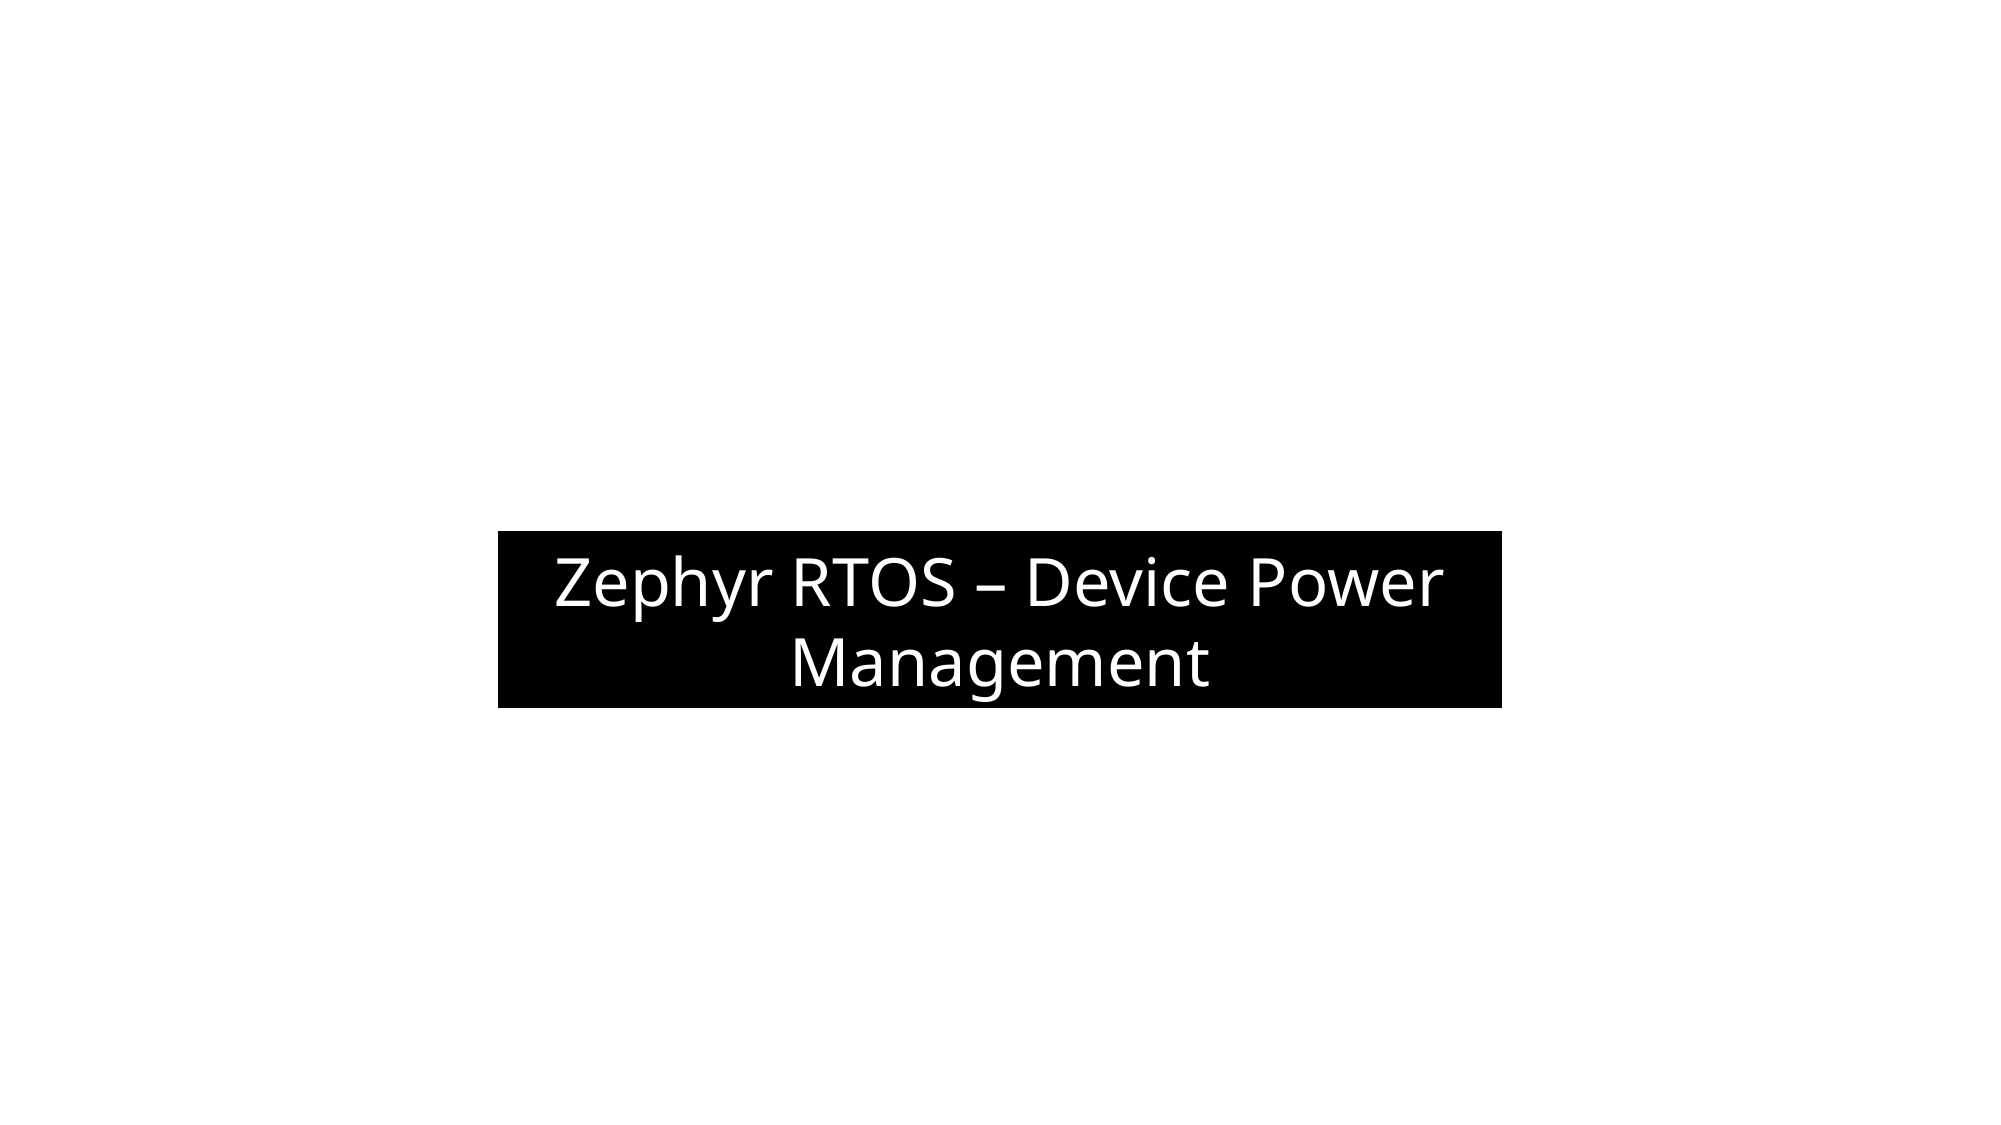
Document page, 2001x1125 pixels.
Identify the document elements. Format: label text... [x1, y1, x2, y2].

text_box Zephyr RTOS – Device Power Management [498, 531, 1502, 708]
